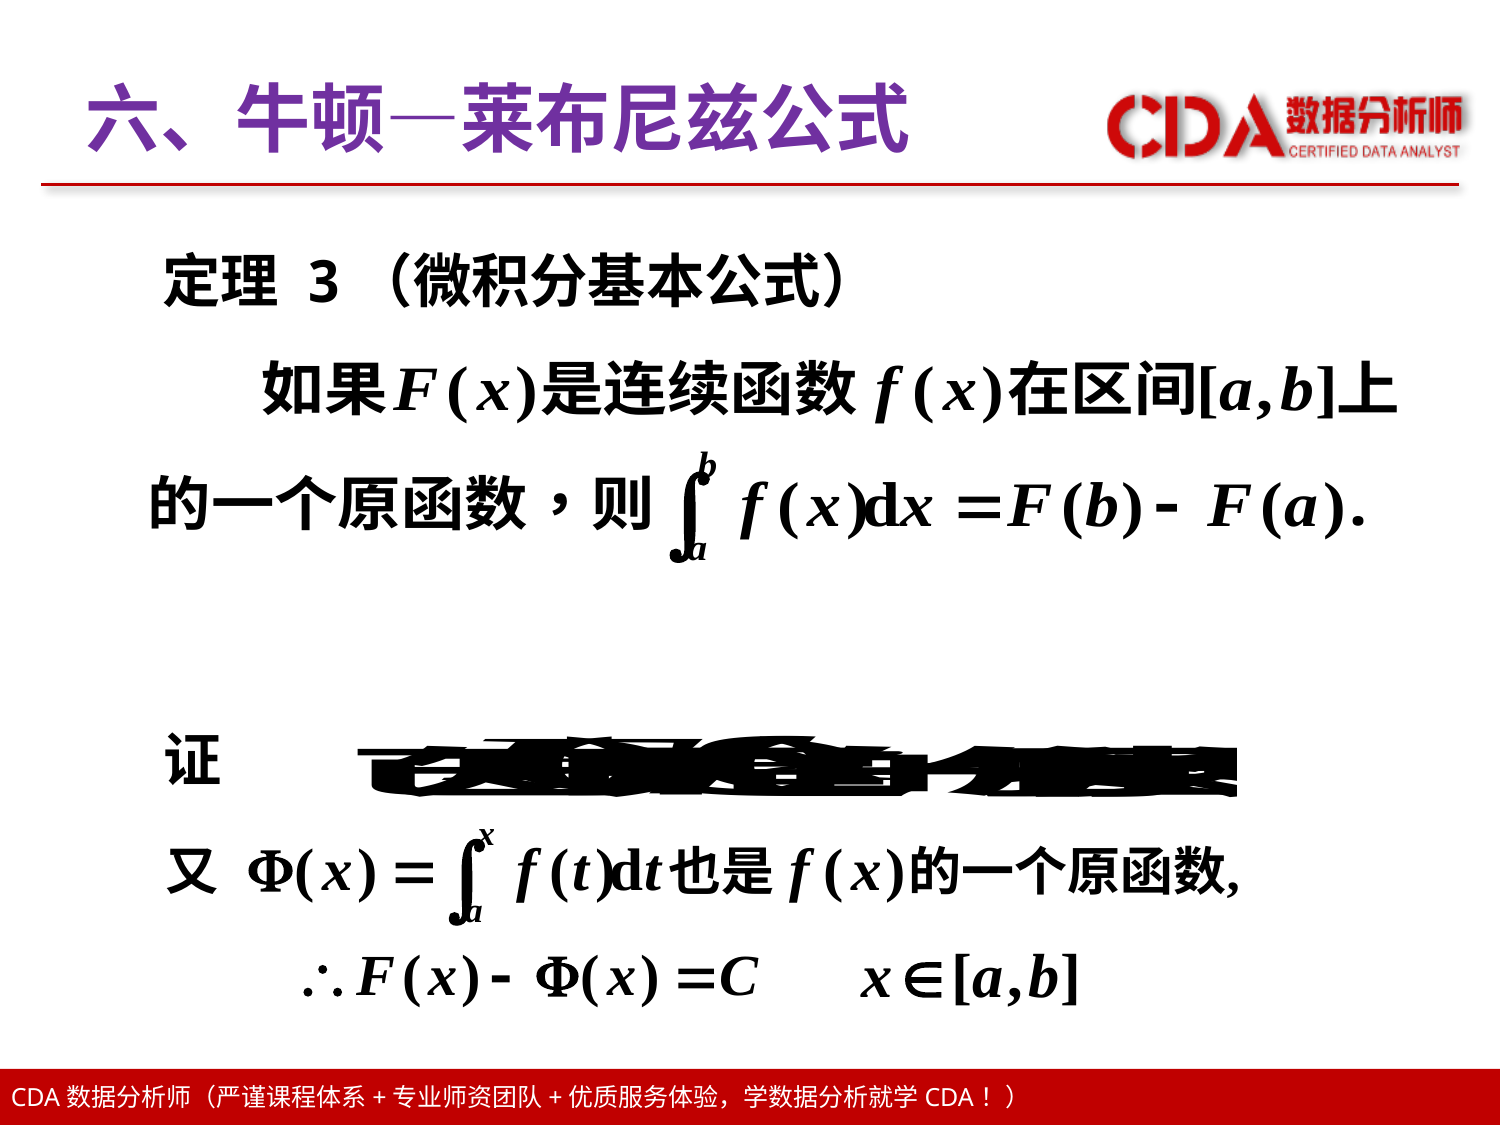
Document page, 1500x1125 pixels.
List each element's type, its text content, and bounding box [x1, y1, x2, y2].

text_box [272, 727, 1237, 801]
picture [1364, 70, 1500, 174]
text_box 定理 3（微积分基本公式） [147, 236, 973, 322]
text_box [165, 812, 1373, 979]
title 六、牛顿—莱布尼兹公式 [70, 59, 1364, 185]
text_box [147, 340, 1448, 667]
text_box 证 [148, 715, 237, 801]
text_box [853, 949, 1081, 1017]
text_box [303, 950, 766, 1015]
